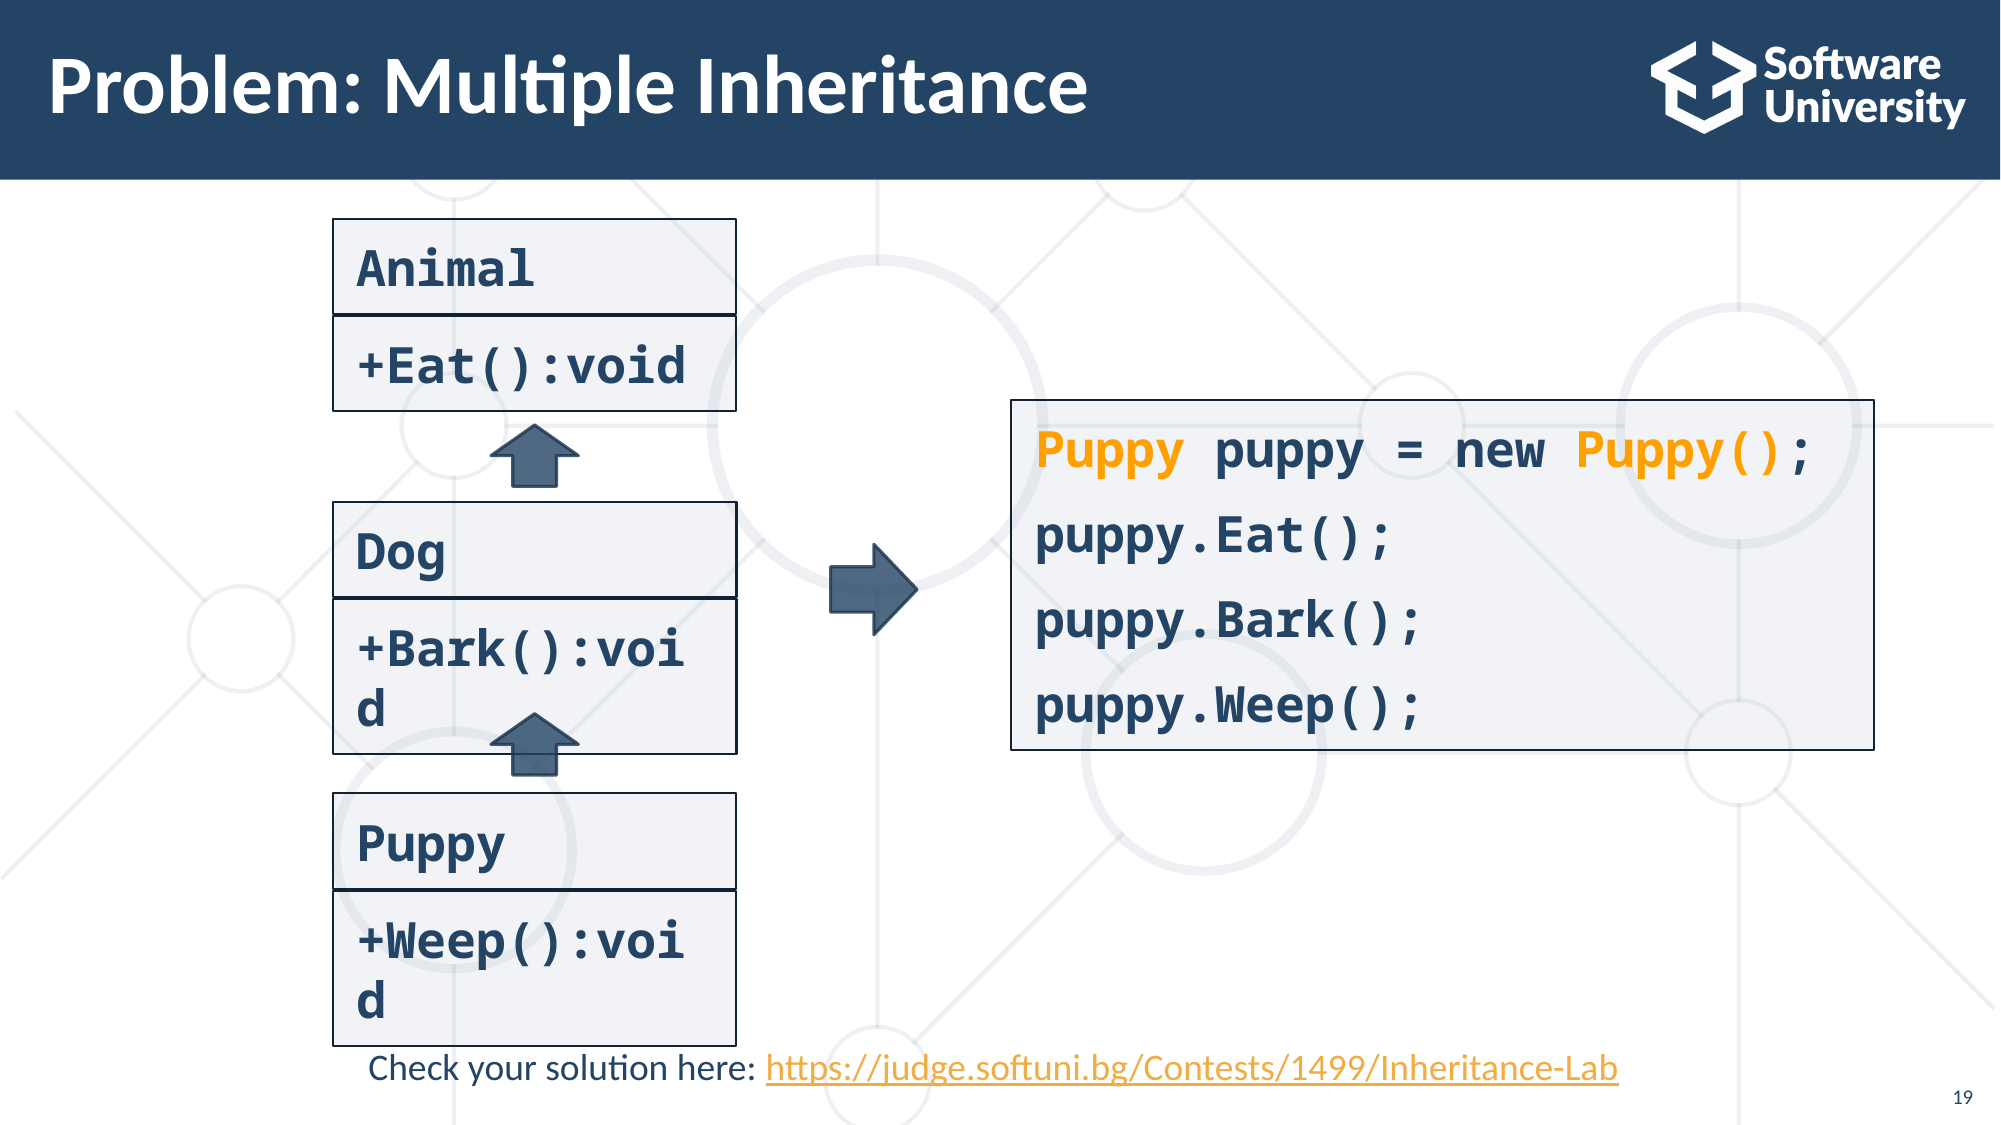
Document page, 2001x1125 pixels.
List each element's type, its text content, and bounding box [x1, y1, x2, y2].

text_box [332, 218, 737, 413]
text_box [332, 501, 737, 696]
text_box [488, 711, 581, 778]
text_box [332, 793, 737, 988]
title Problem: Multiple Inheritance [31, 16, 1625, 162]
text_box [828, 542, 920, 637]
text_box 19 [1927, 1067, 1989, 1117]
list [0, 188, 1937, 1103]
text_box [488, 423, 581, 489]
text_box Check your solution here: https://judge.softuni.bg/Contests/1499/Inheritance-Lab [124, 1035, 1863, 1096]
picture [1651, 41, 1966, 134]
text_box Puppy puppy = new Puppy(); puppy.Eat(); puppy.Bark(); puppy.Weep(); [1011, 400, 1874, 751]
